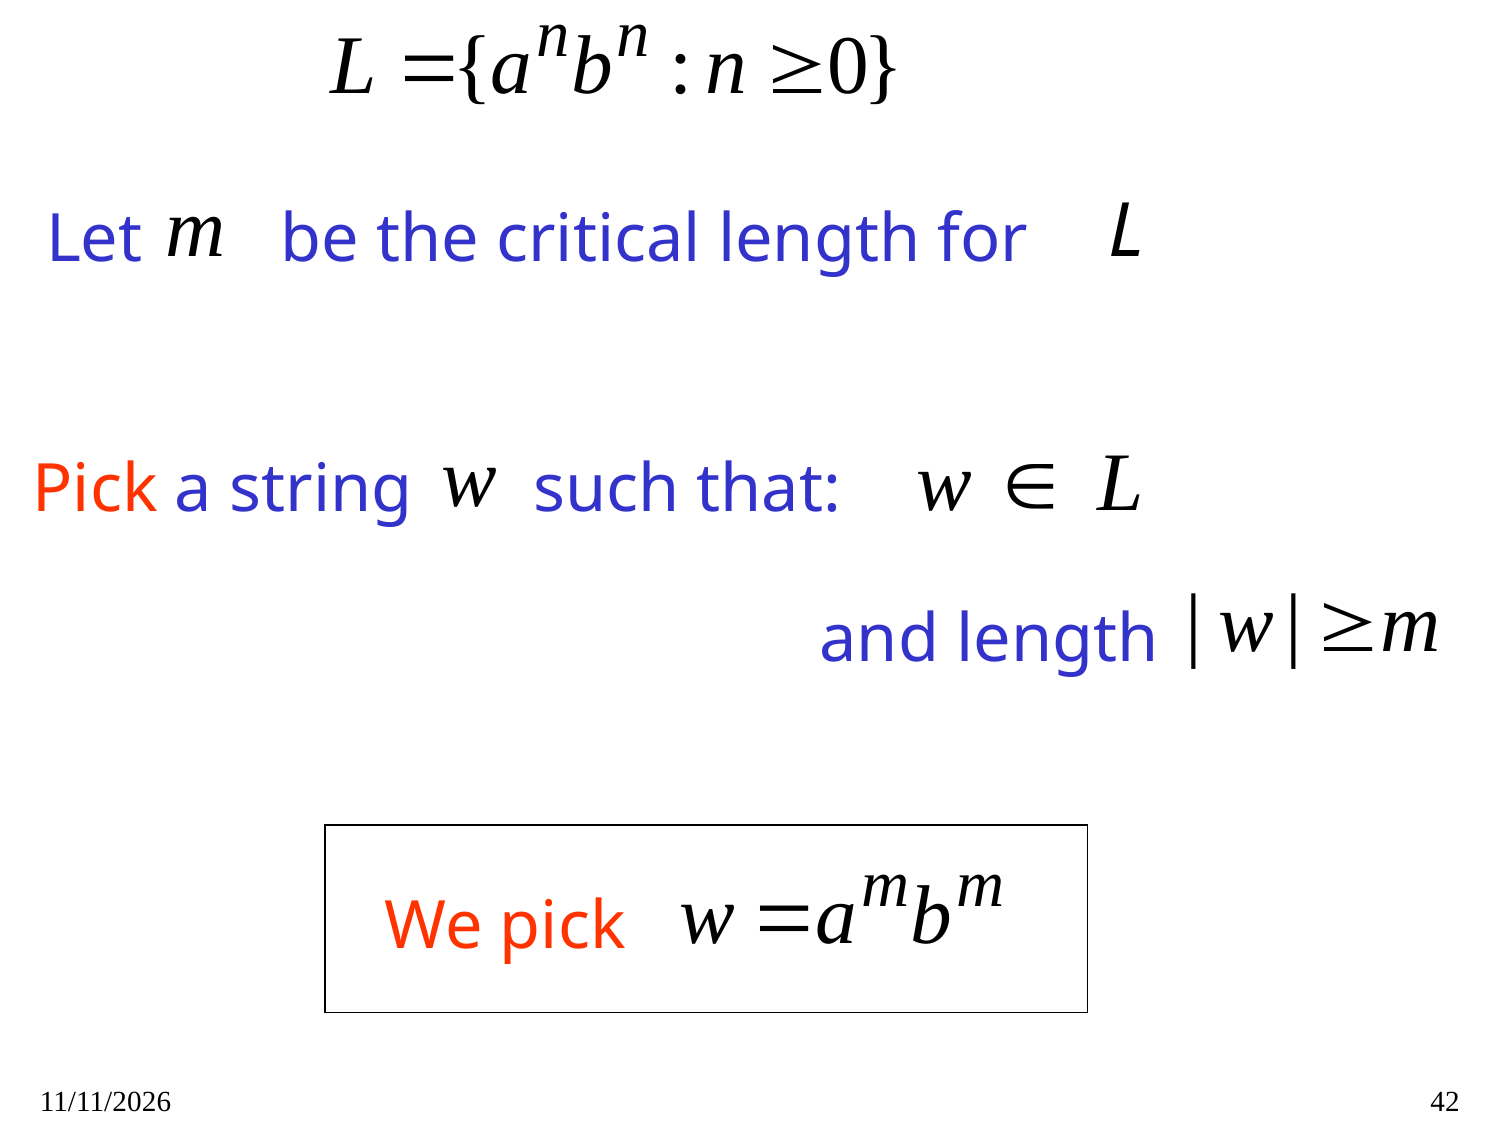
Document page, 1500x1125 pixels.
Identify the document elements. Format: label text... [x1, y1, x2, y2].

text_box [912, 449, 1146, 536]
text_box [324, 825, 1088, 1013]
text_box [324, 0, 900, 117]
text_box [1187, 587, 1442, 677]
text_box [162, 212, 228, 263]
slide_number 42 [1162, 1074, 1475, 1125]
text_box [437, 462, 498, 513]
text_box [1099, 187, 1163, 275]
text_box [674, 849, 1007, 950]
text_box Pick a string such that: [17, 437, 892, 533]
text_box and length [804, 587, 1174, 683]
text_box Let be the critical length for [31, 187, 1045, 283]
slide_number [24, 1074, 338, 1125]
